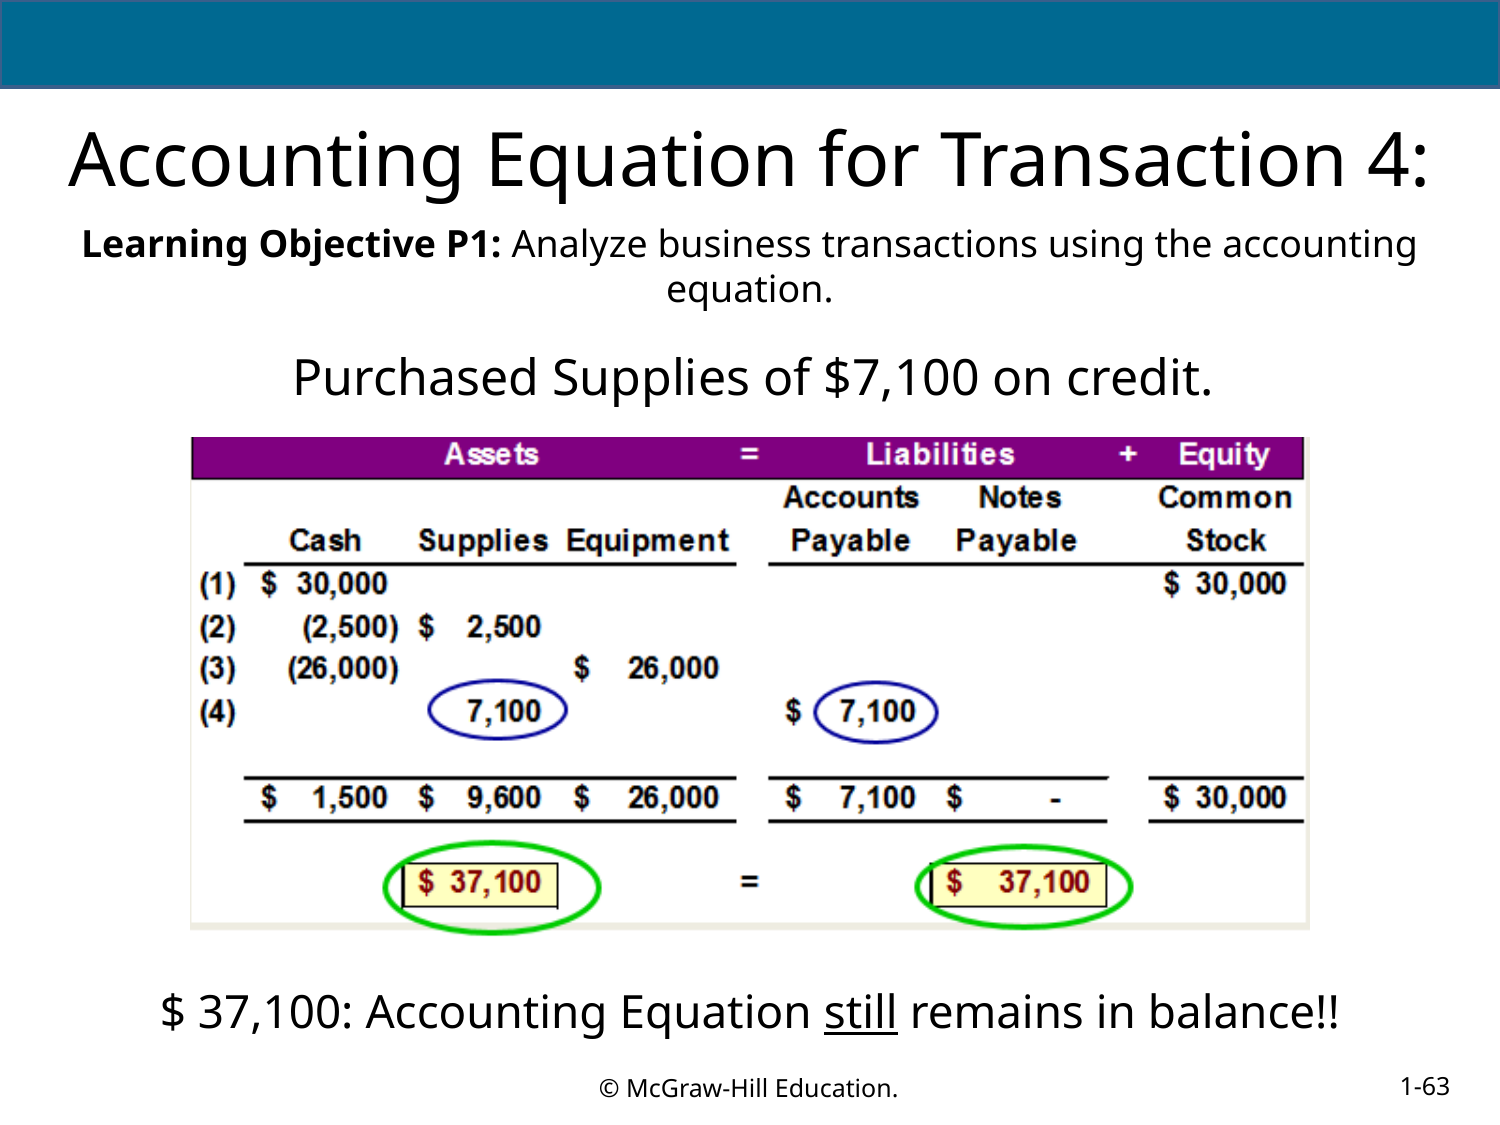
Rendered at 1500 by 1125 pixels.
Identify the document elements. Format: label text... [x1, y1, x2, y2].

list Learning Objective P1: Analyze business transactions using the accounting equation. [62, 212, 1438, 313]
picture [189, 437, 1311, 938]
title Accounting Equation for Transaction 4: [0, 87, 1500, 225]
list Purchased Supplies of $7,100 on credit. [75, 337, 1432, 438]
list $ 37,100: Accounting Equation still remains in balance!! [62, 975, 1438, 1038]
